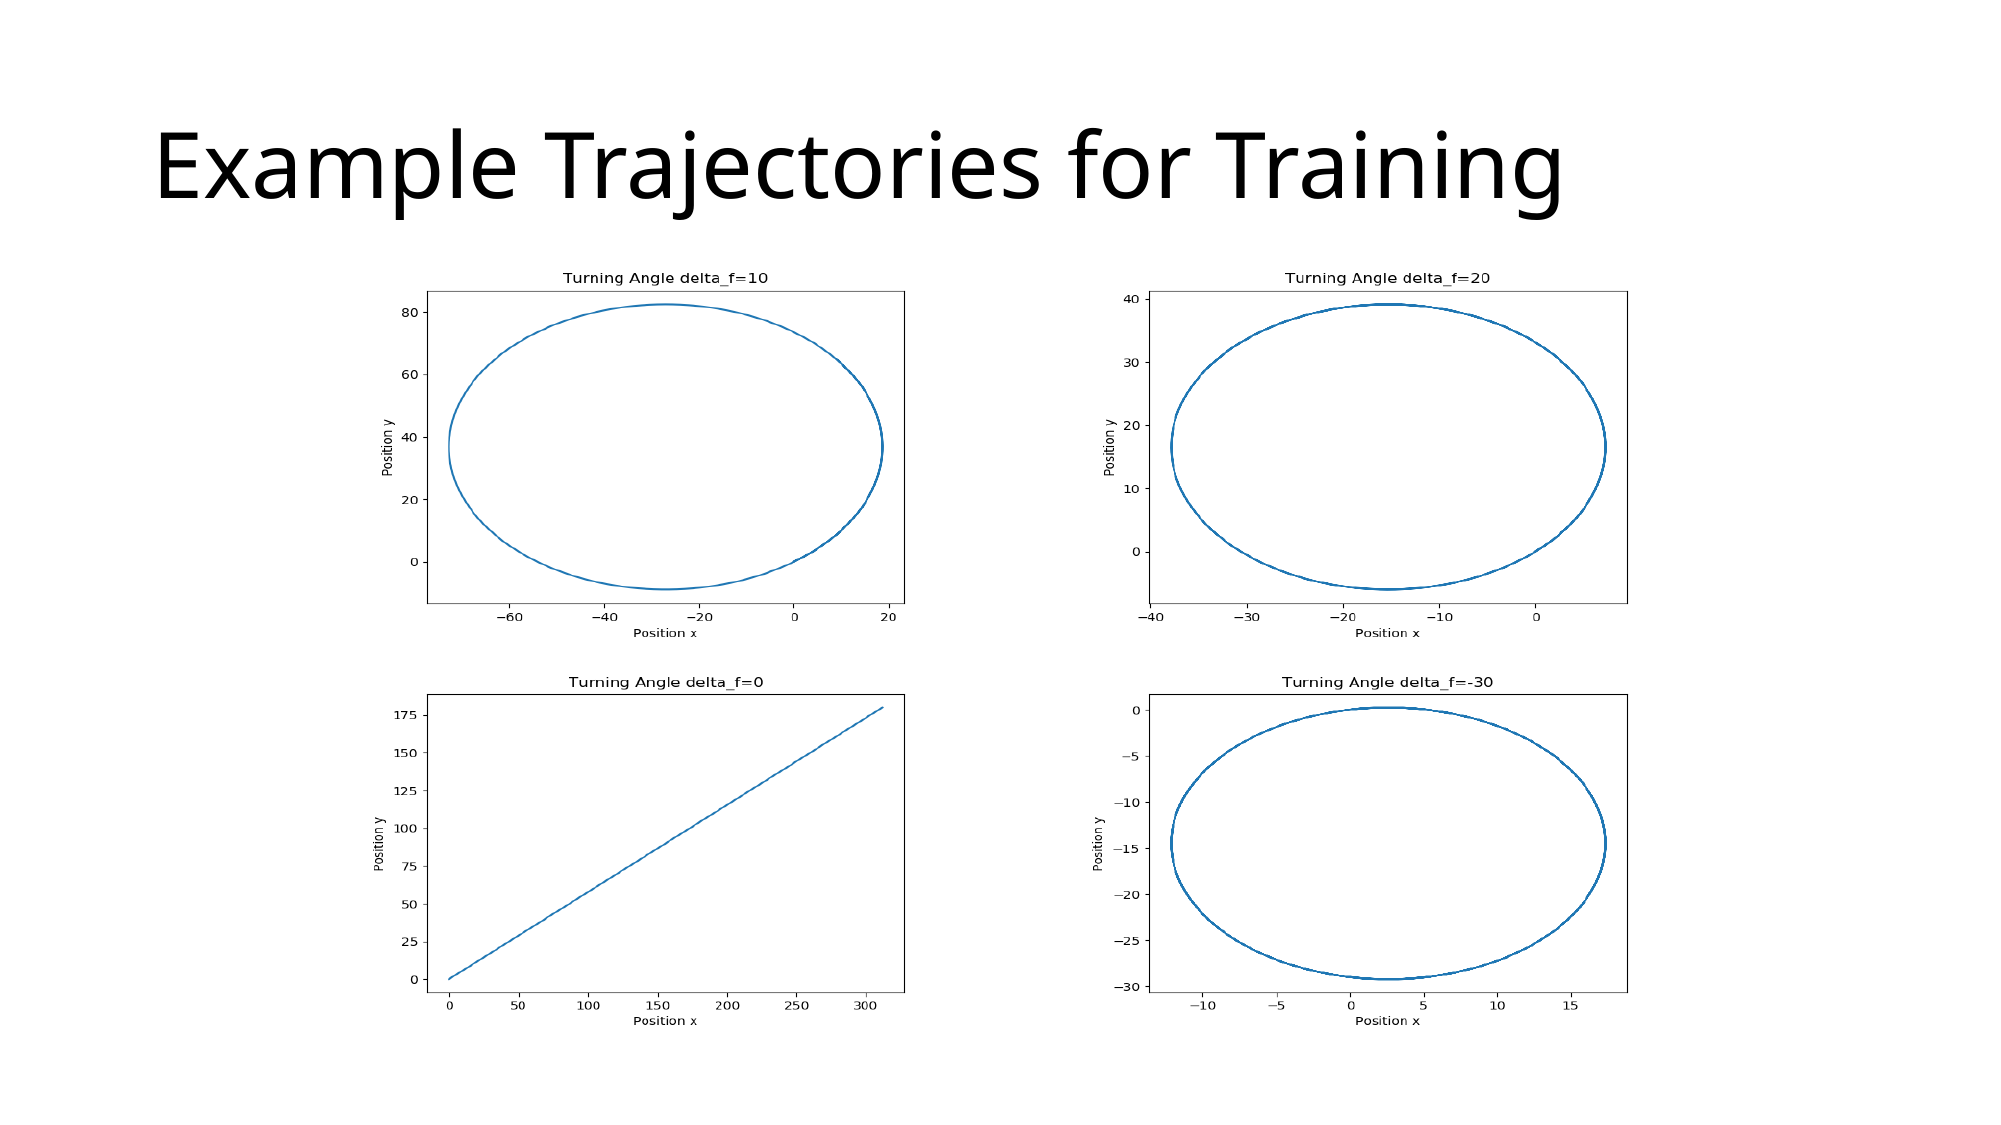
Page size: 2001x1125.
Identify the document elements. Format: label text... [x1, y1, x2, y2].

title Example Trajectories for Training [137, 59, 1863, 278]
picture [349, 647, 965, 1035]
picture [1072, 241, 1688, 1035]
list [349, 241, 965, 647]
